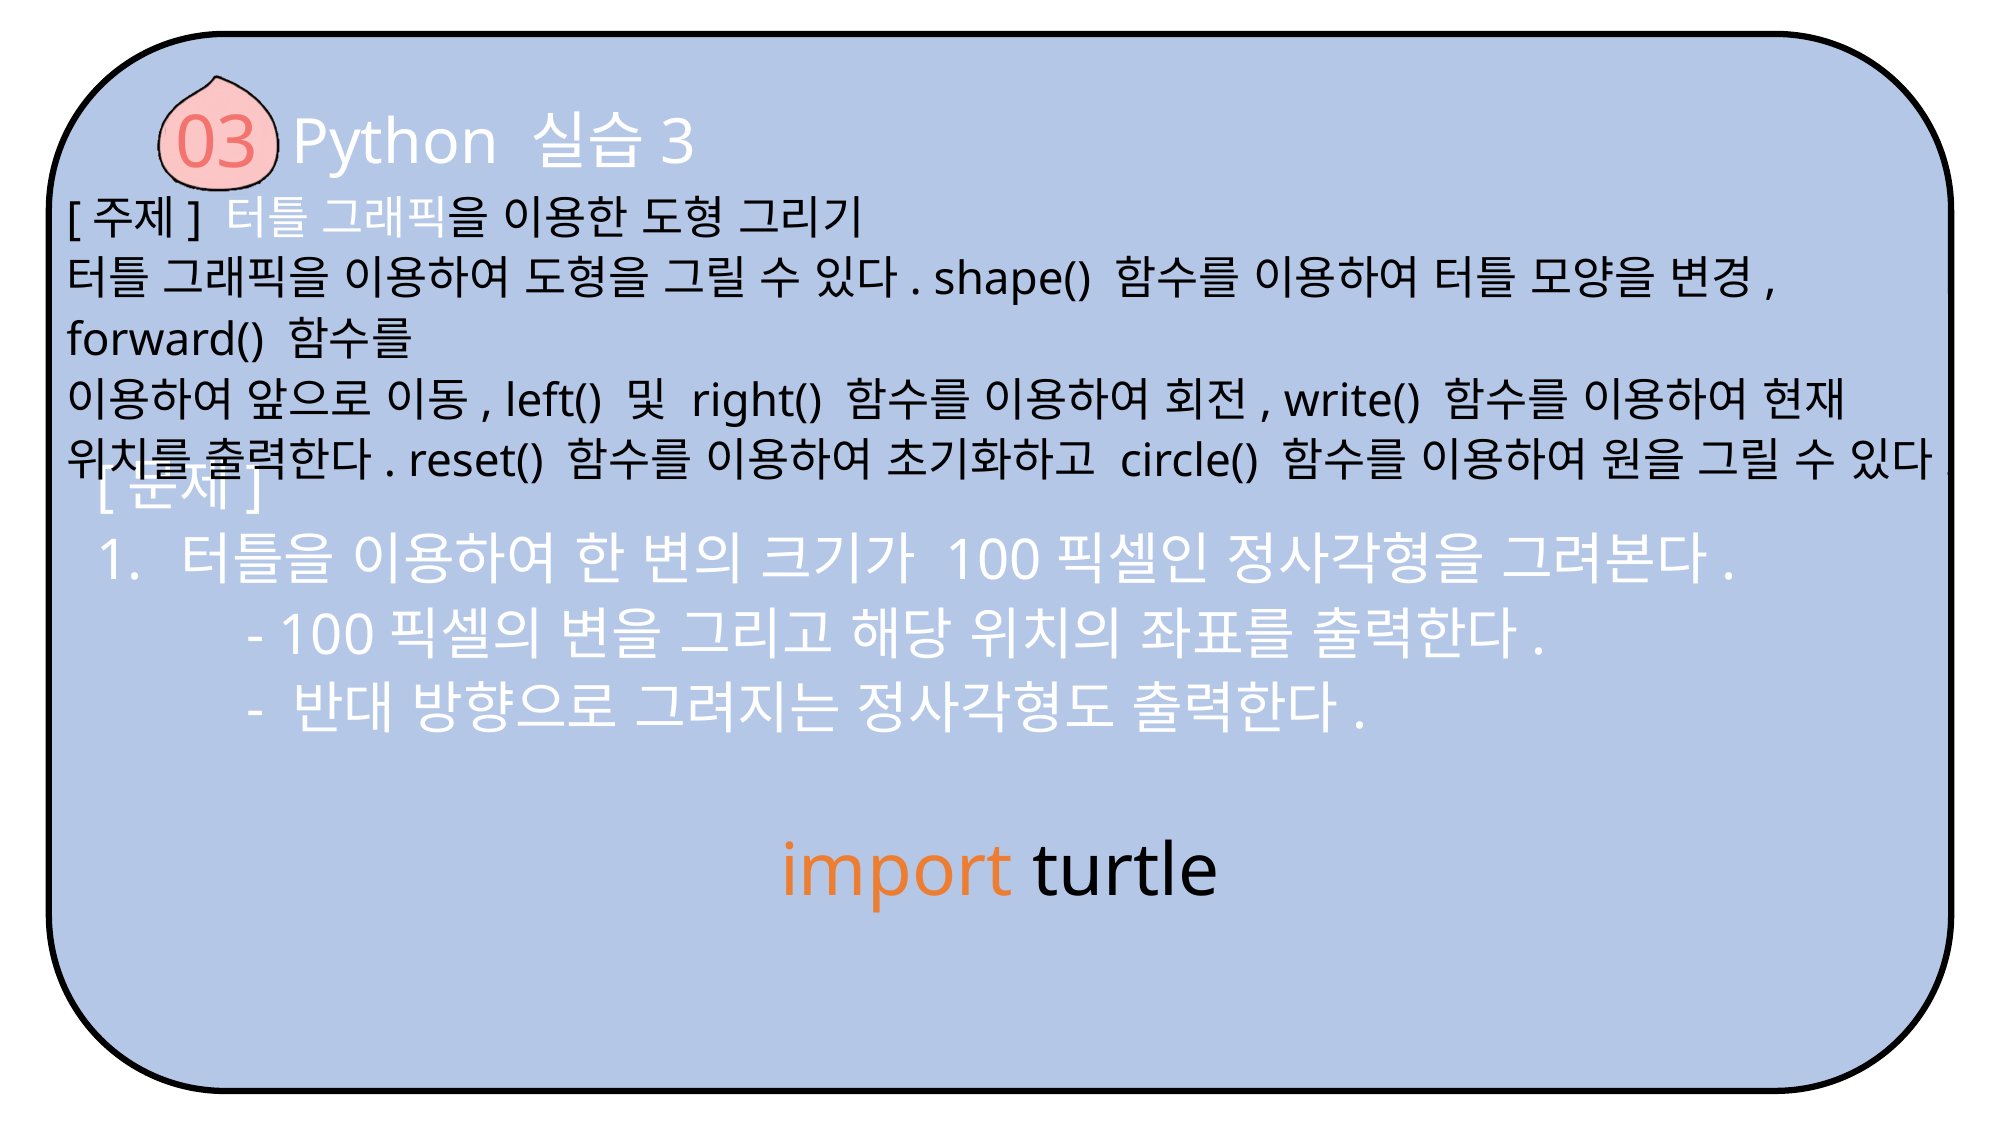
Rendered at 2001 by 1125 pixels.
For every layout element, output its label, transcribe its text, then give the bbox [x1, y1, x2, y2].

text_box [주제] 터틀 그래픽을 이용한 도형 그리기 터틀 그래픽을 이용하여 도형을 그릴 수 있다. shape() 함수를 이용하여 터틀 모양을 변경, forward() 함수를 이용하여 앞으로 이동, left() 및 right() 함수를 이용하여 회전, write() 함수를 이용하여 현재 위치를 출력한다. reset() 함수를 이용하여 초기화하고 circle() 함수를 이용하여 원을 그릴 수 있다. [51, 175, 1954, 493]
text_box [문제] 터틀을 이용하여 한 변의 크기가 100픽셀인 정사각형을 그려본다. - 100픽셀의 변을 그리고 해당 위치의 좌표를 출력한다. - 반대 방향으로 그려지는 정사각형도 출력한다. import turtle [81, 493, 1919, 918]
text_box [47, 176, 1953, 1093]
text_box [51, 32, 1949, 175]
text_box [149, 70, 1107, 194]
